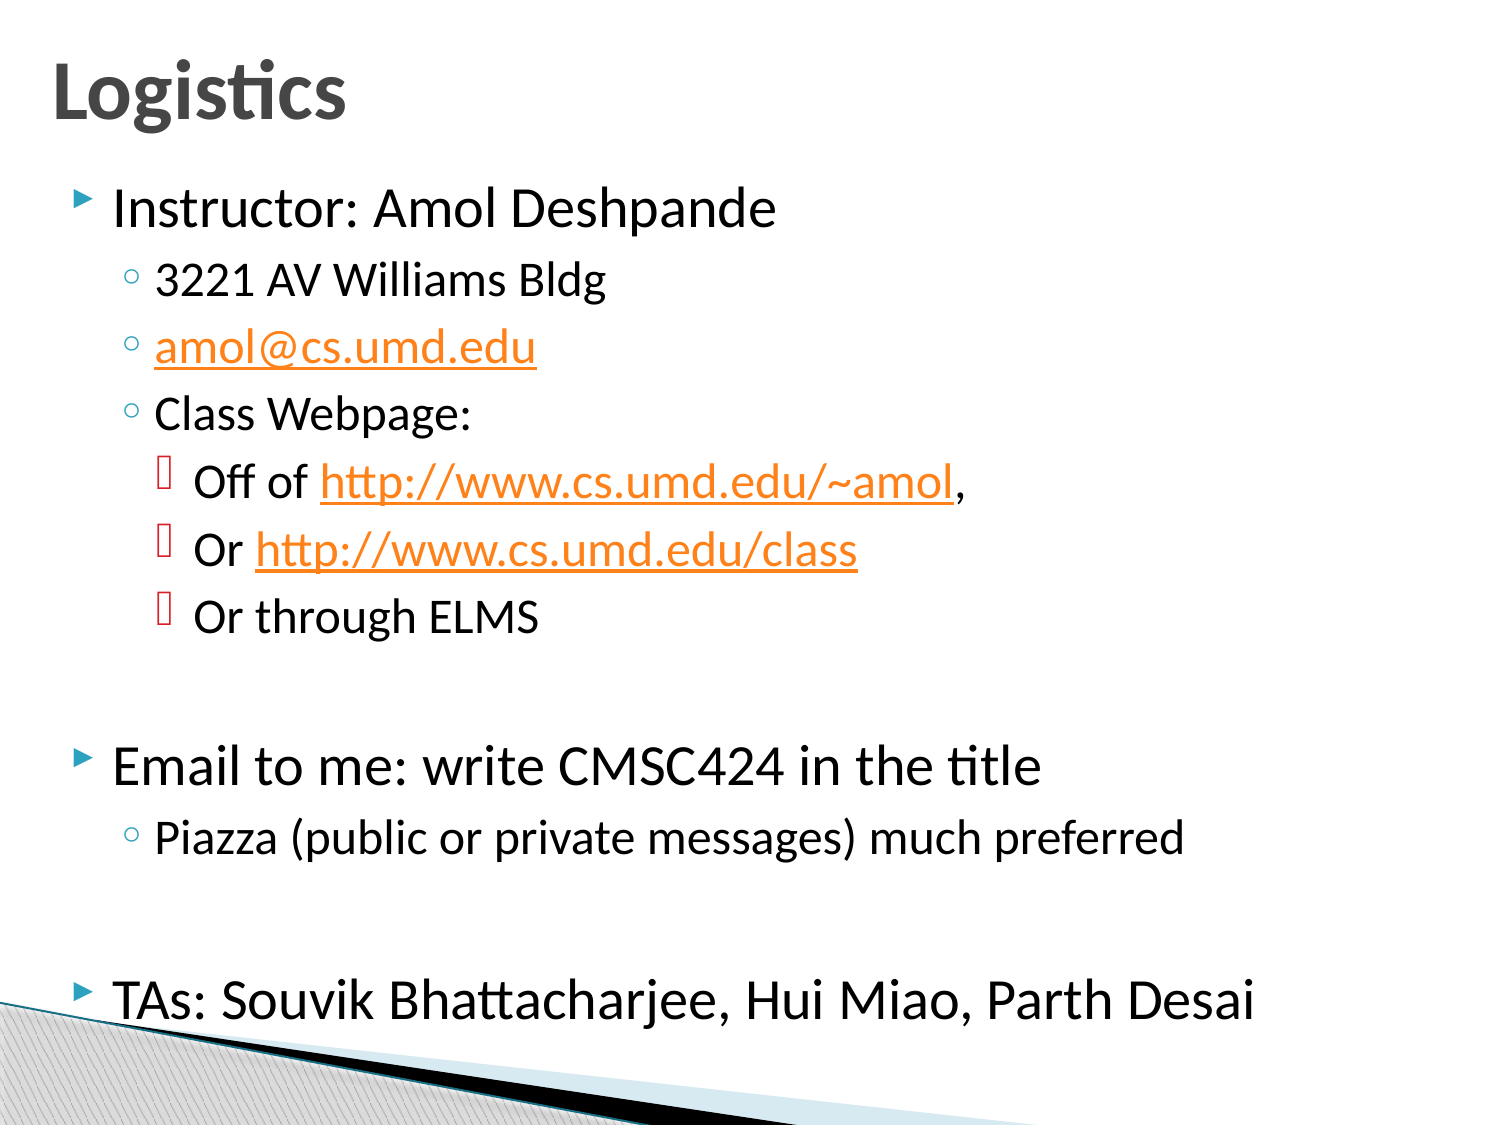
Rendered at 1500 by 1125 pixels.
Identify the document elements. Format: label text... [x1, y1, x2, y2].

list Instructor: Amol Deshpande 3221 AV Williams Bldg amol@cs.umd.edu Class Webpage: Off of http://www.cs.umd.edu/~amol, Or http://www.cs.umd.edu/class Or through ELMS Email to me: write CMSC424 in the title Piazza (public or private messages) much preferred TAs: Souvik Bhattacharjee, Hui Miao, Parth Desai [37, 174, 1426, 1013]
title Logistics [37, 24, 1425, 145]
